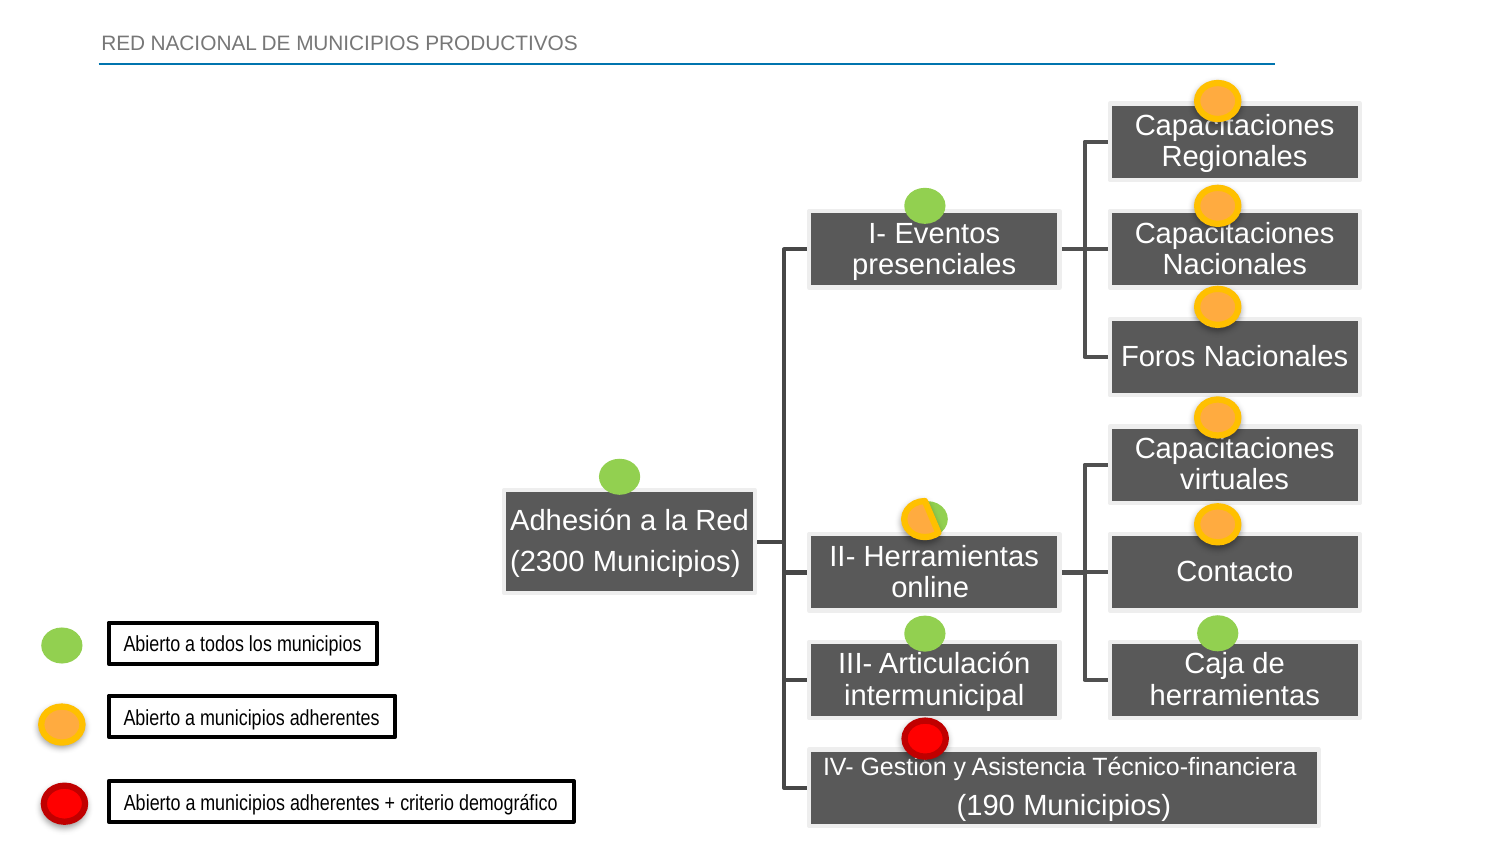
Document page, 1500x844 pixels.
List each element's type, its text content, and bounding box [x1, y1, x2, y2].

text_box RED NACIONAL DE MUNICIPIOS PRODUCTIVOS [86, 22, 600, 63]
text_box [389, 102, 1480, 827]
text_box [38, 703, 86, 746]
text_box [1194, 79, 1242, 101]
text_box [40, 782, 89, 825]
text_box Abierto a municipios adherentes + criterio demográfico [107, 779, 384, 824]
text_box Abierto a municipios adherentes [107, 694, 384, 739]
text_box Abierto a todos los municipios [107, 621, 379, 666]
text_box [39, 625, 85, 666]
